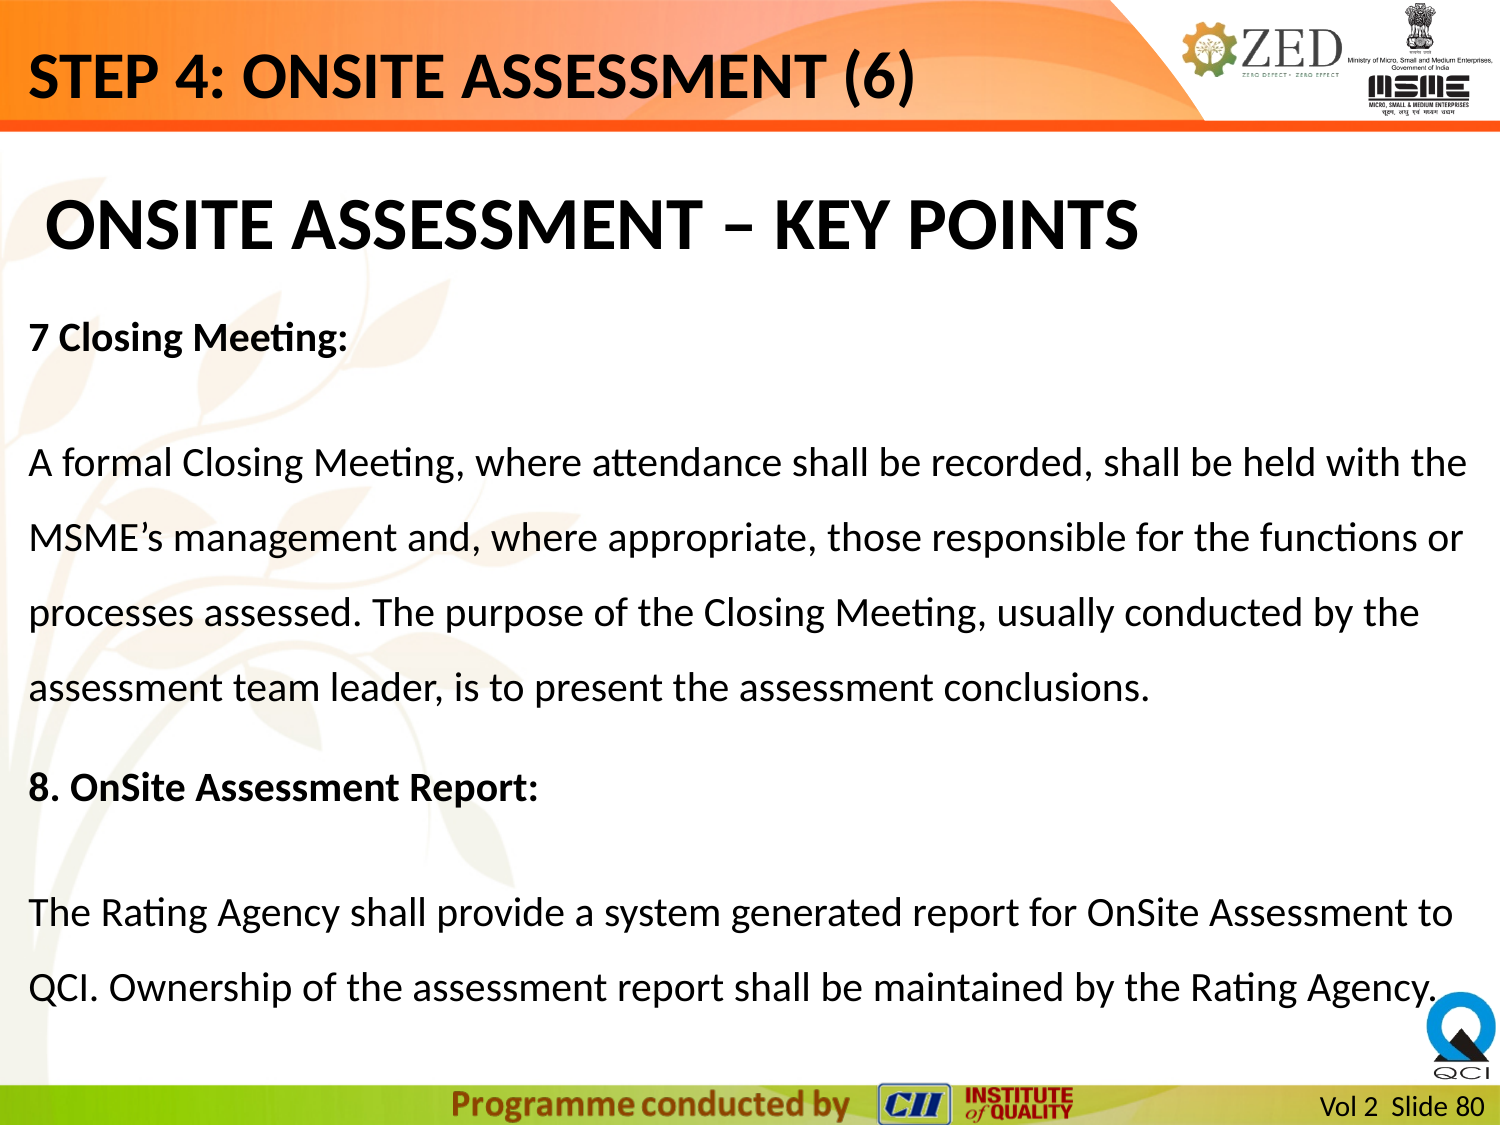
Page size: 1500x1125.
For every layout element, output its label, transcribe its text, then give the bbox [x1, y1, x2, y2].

picture [0, 0, 1500, 1125]
text_box ONSITE ASSESSMENT – KEY POINTS 7 Closing Meeting: A formal Closing Meeting, where attendance shall be recorded, shall be held with the MSME’s management and, where appropriate, those responsible for the functions or processes assessed. The purpose of the Closing Meeting, usually conducted by the assessment team leader, is to present the assessment conclusions. 8. OnSite Assessment Report: The Rating Agency shall provide a system generated report for OnSite Assessment to QCI. Ownership of the assessment report shall be maintained by the Rating Agency. [28, 174, 1475, 1060]
picture [1181, 20, 1343, 77]
title STEP 4: ONSITE ASSESSMENT (6) [28, 31, 1176, 112]
picture [1344, 3, 1496, 119]
